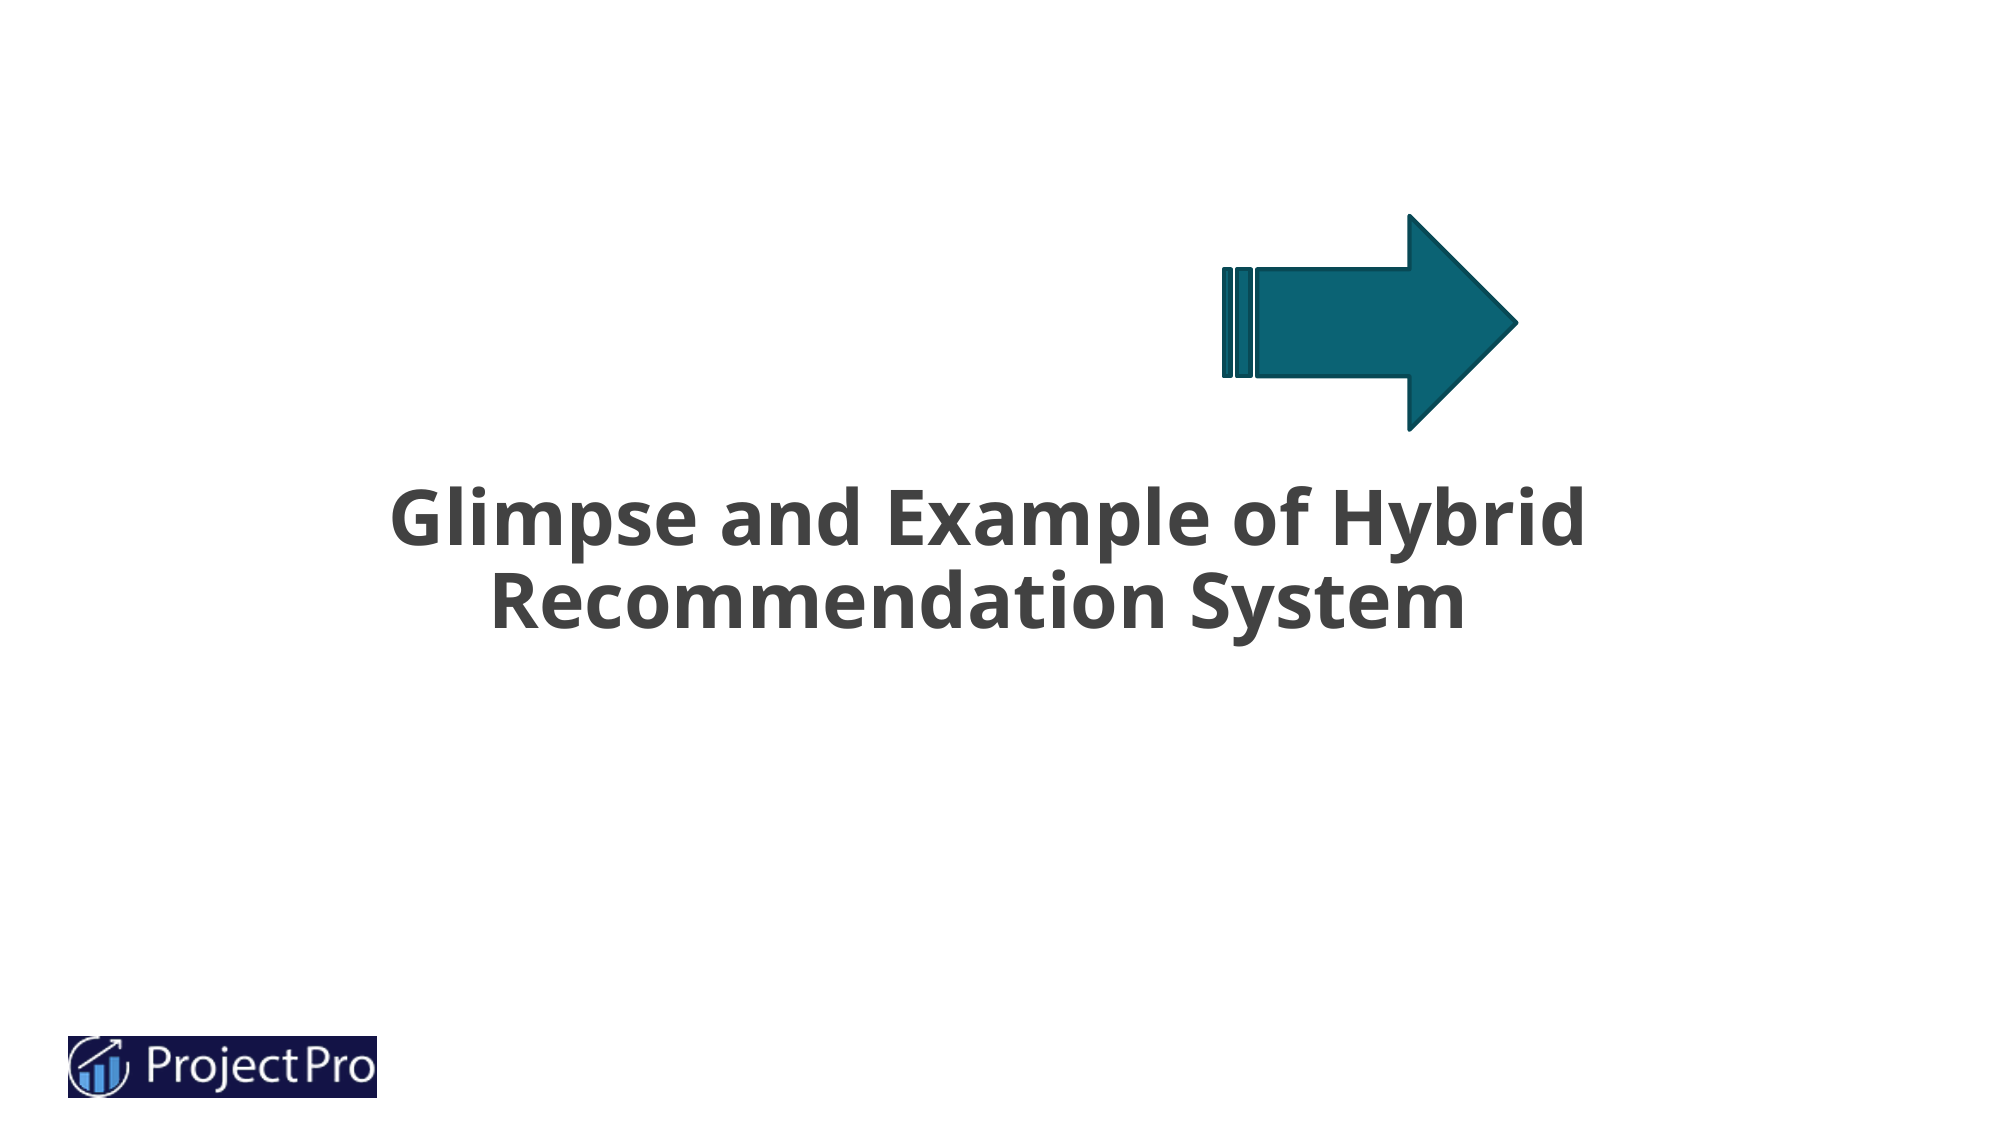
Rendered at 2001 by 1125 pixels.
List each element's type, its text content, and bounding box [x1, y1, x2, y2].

text_box [1255, 213, 1519, 432]
text_box [1235, 267, 1253, 378]
picture [68, 1036, 377, 1098]
title Glimpse and Example of Hybrid Recommendation System [41, 184, 1936, 940]
text_box [1222, 267, 1233, 378]
